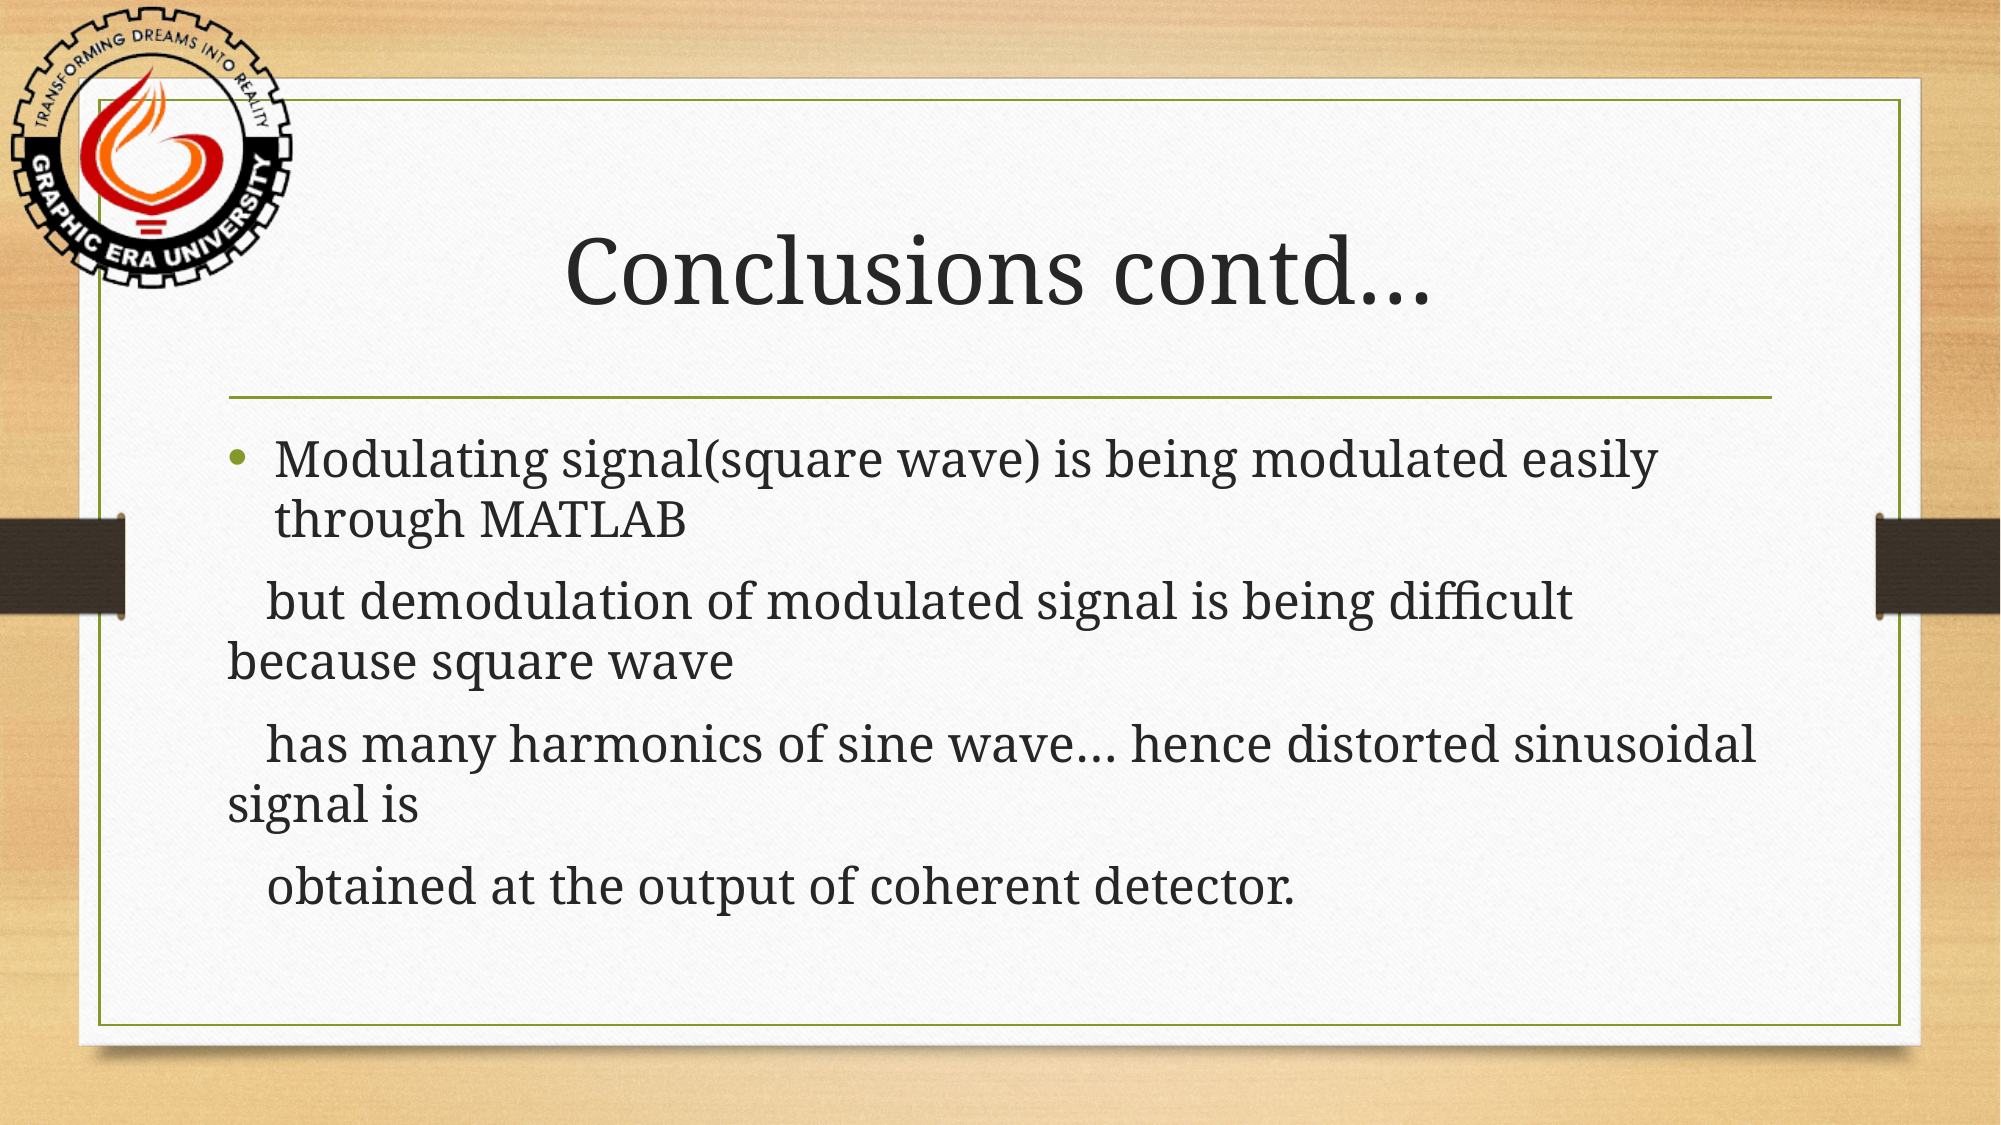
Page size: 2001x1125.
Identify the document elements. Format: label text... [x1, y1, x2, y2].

title Conclusions contd… [212, 161, 1788, 375]
picture [0, 0, 2001, 1125]
list Modulating signal(square wave) is being modulated easily through MATLAB but demodulation of modulated signal is being difficult because square wave has many harmonics of sine wave… hence distorted sinusoidal signal is obtained at the output of coherent detector. [212, 419, 1788, 964]
